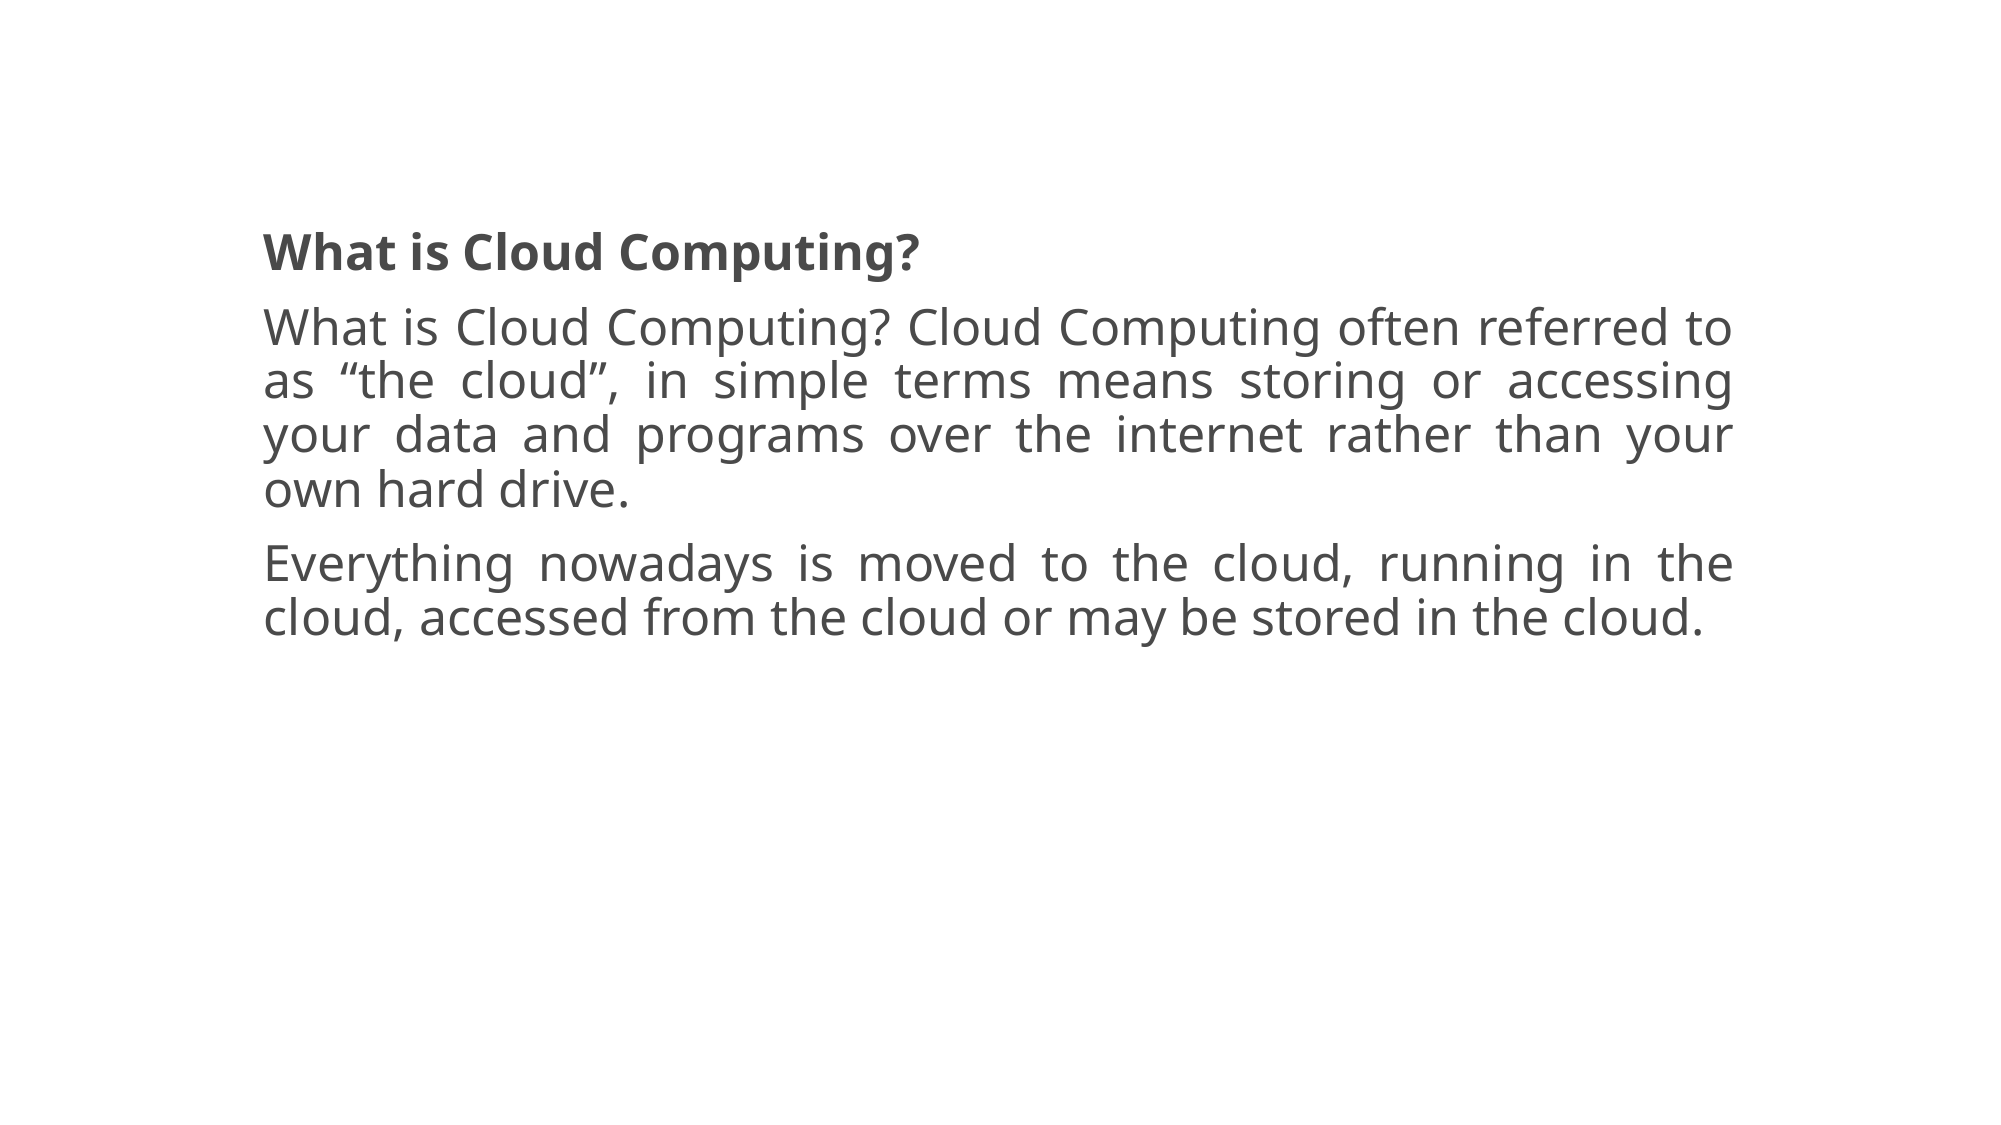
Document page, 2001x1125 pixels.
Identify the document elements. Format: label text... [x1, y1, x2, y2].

subtitle What is Cloud Computing? What is Cloud Computing? Cloud Computing often referred to as “the cloud”, in simple terms means storing or accessing your data and programs over the internet rather than your own hard drive. Everything nowadays is moved to the cloud, running in the cloud, accessed from the cloud or may be stored in the cloud. [248, 219, 1750, 863]
